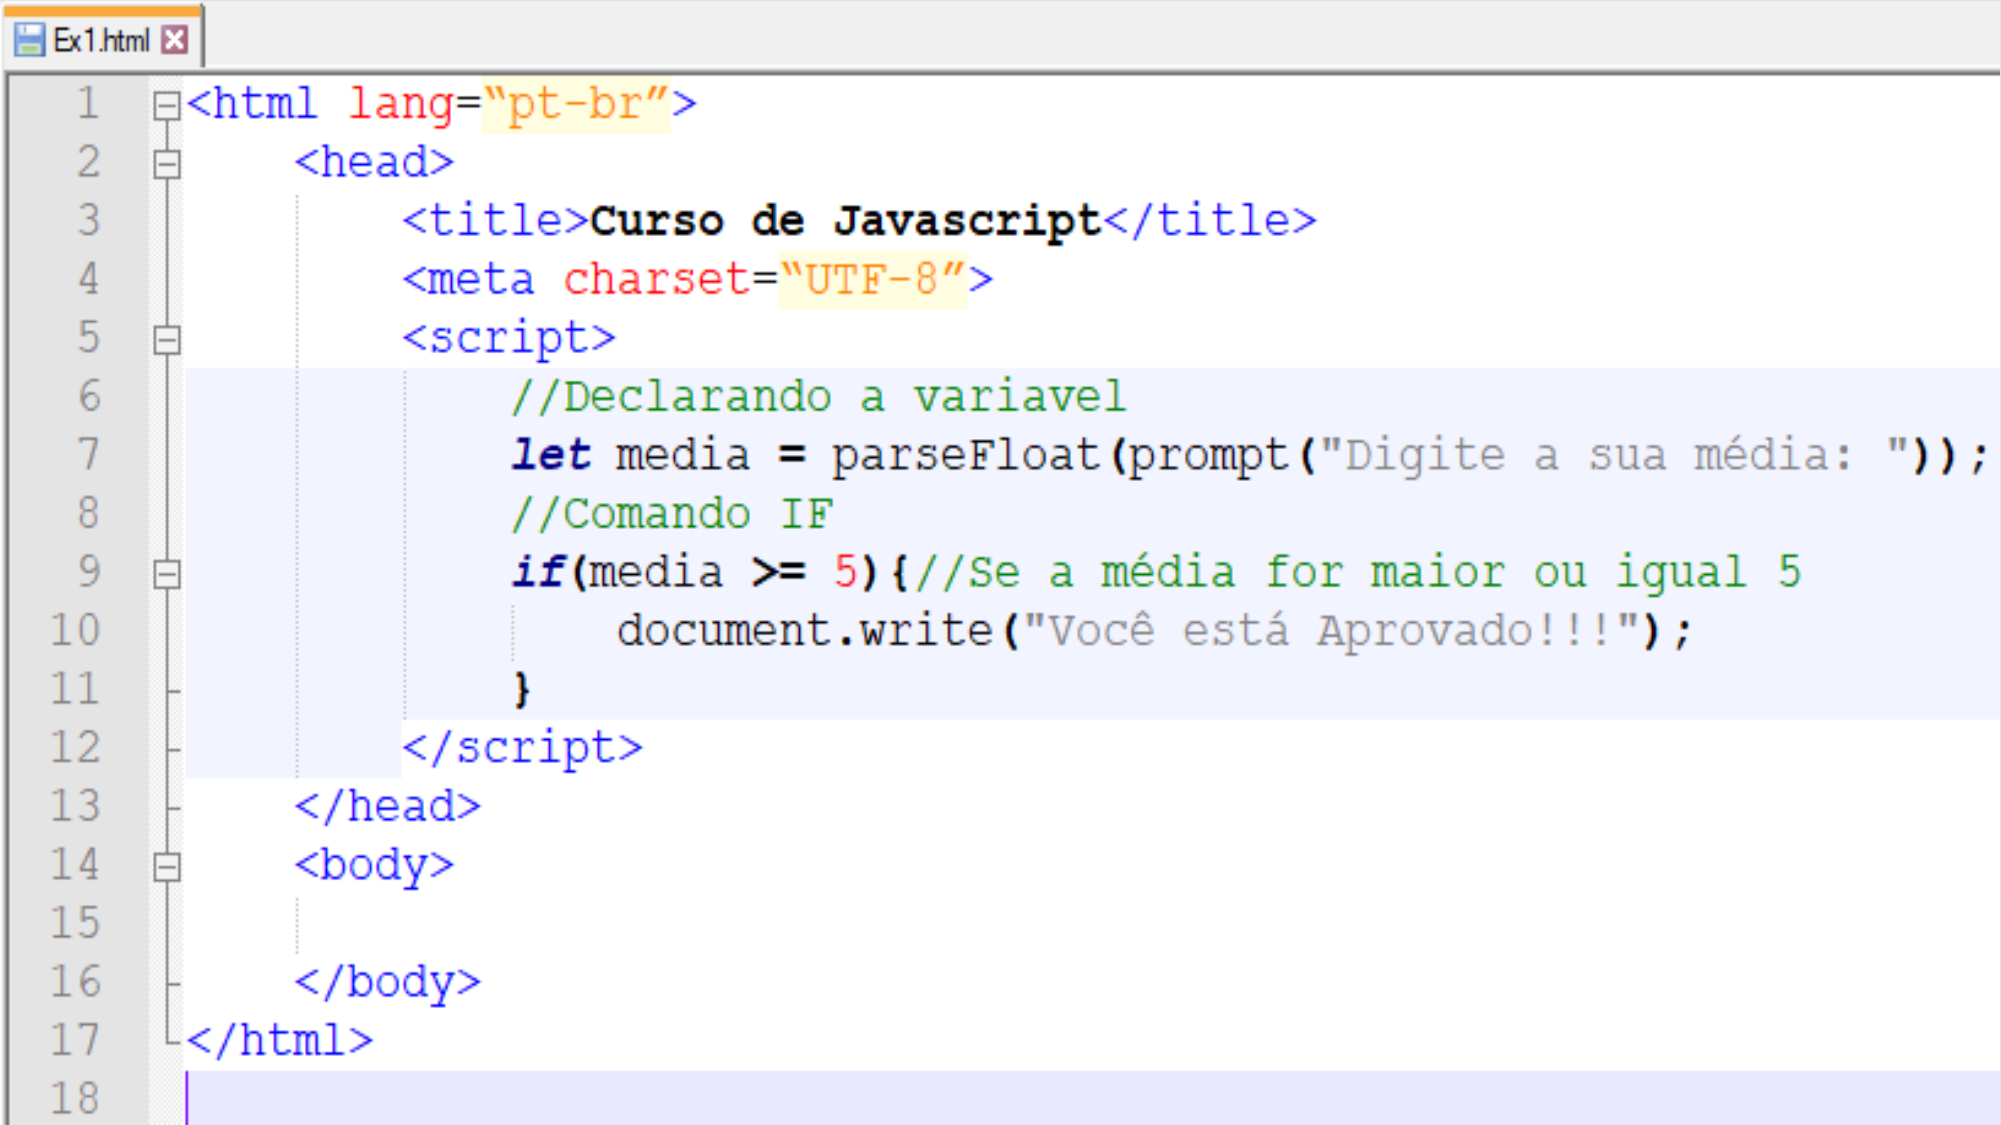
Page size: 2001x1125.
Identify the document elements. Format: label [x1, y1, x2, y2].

list [0, 0, 2000, 1125]
